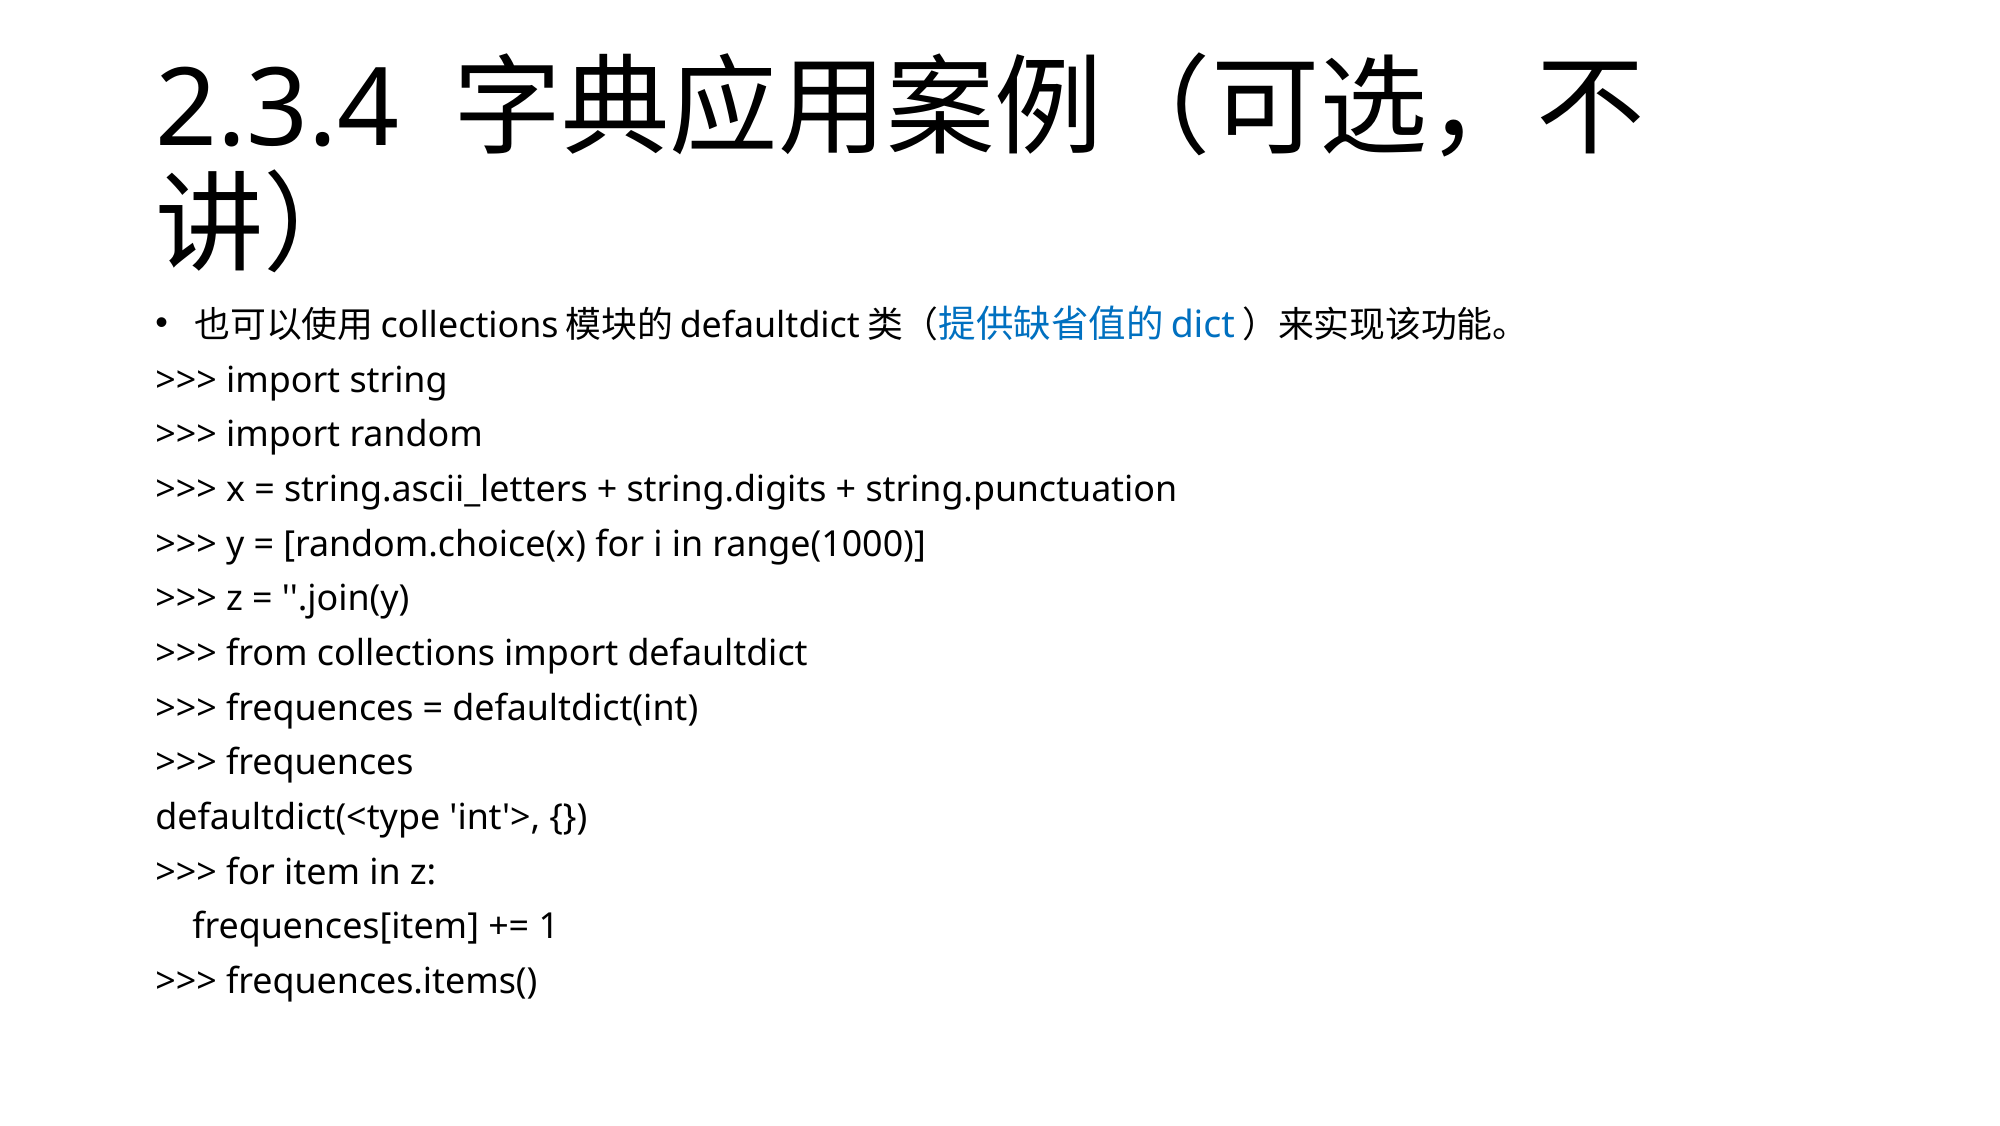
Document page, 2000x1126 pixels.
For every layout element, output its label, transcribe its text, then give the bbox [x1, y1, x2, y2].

list 也可以使用collections模块的defaultdict类（提供缺省值的dict）来实现该功能。 >>> import string >>> import random >>> x = string.ascii_letters + string.digits + string.punctuation >>> y = [random.choice(x) for i in range(1000)] >>> z = ''.join(y) >>> from collections import defaultdict >>> frequences = defaultdict(int) >>> frequences defaultdict(<type 'int'>, {}) >>> for item in z: frequences[item] += 1 >>> frequences.items() [137, 299, 1863, 1014]
title 2.3.4 字典应用案例（可选，不讲） [137, 59, 1863, 278]
